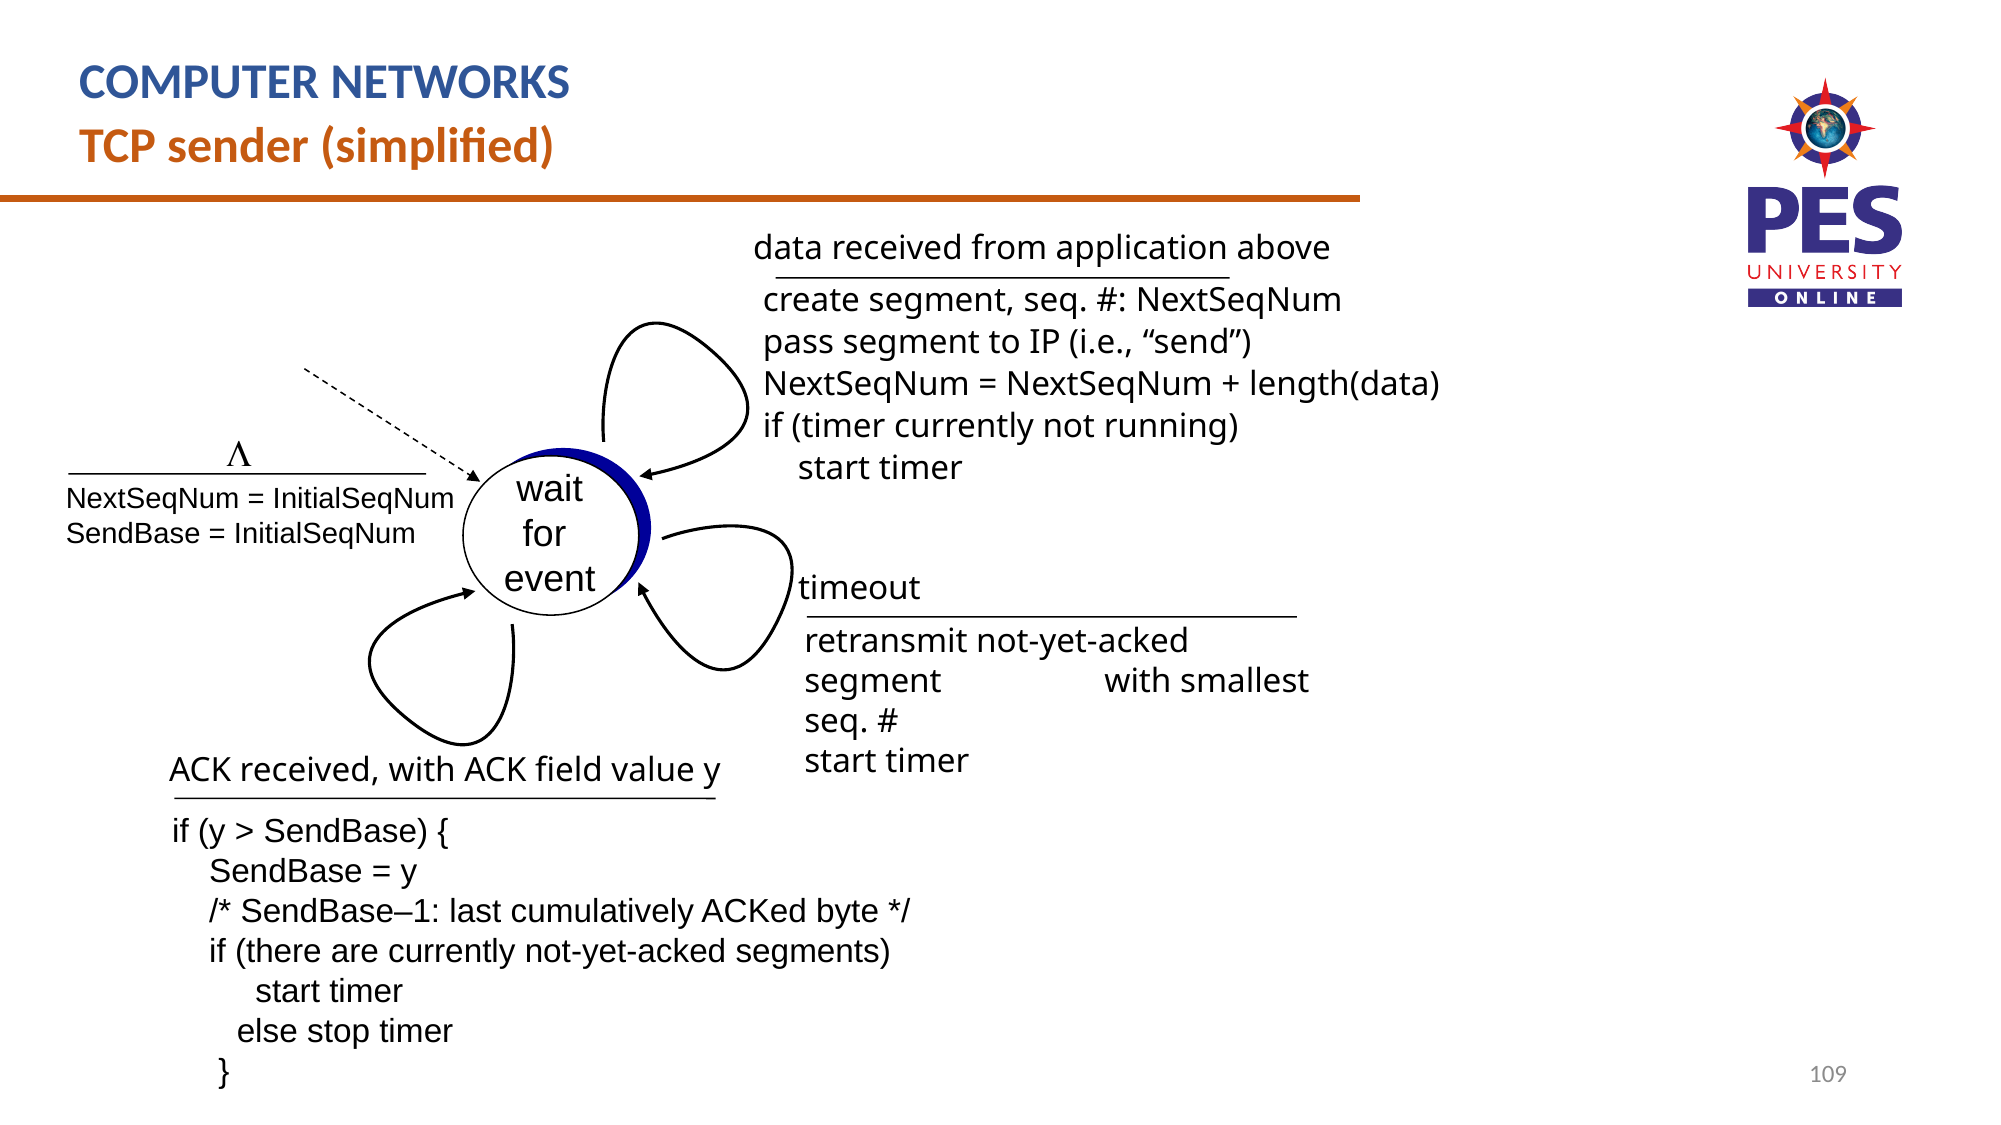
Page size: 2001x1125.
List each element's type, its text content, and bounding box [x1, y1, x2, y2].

text_box TCP sender (simplified) [64, 104, 1377, 180]
text_box [470, 469, 481, 482]
text_box [524, 447, 602, 456]
text_box [611, 460, 652, 595]
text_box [156, 740, 928, 1099]
text_box wait for event [489, 456, 611, 606]
text_box [369, 587, 514, 740]
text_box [788, 558, 1330, 748]
text_box L [211, 421, 268, 482]
text_box [510, 606, 592, 616]
text_box COMPUTER NETWORKS [64, 41, 1295, 117]
picture [1748, 76, 1902, 307]
text_box [602, 322, 748, 481]
text_box [466, 478, 489, 592]
text_box [638, 525, 791, 671]
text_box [755, 218, 1453, 536]
text_box NextSeqNum = InitialSeqNum SendBase = InitialSeqNum [51, 471, 470, 557]
slide_number 109 [1412, 1042, 1863, 1103]
text_box [611, 477, 639, 594]
